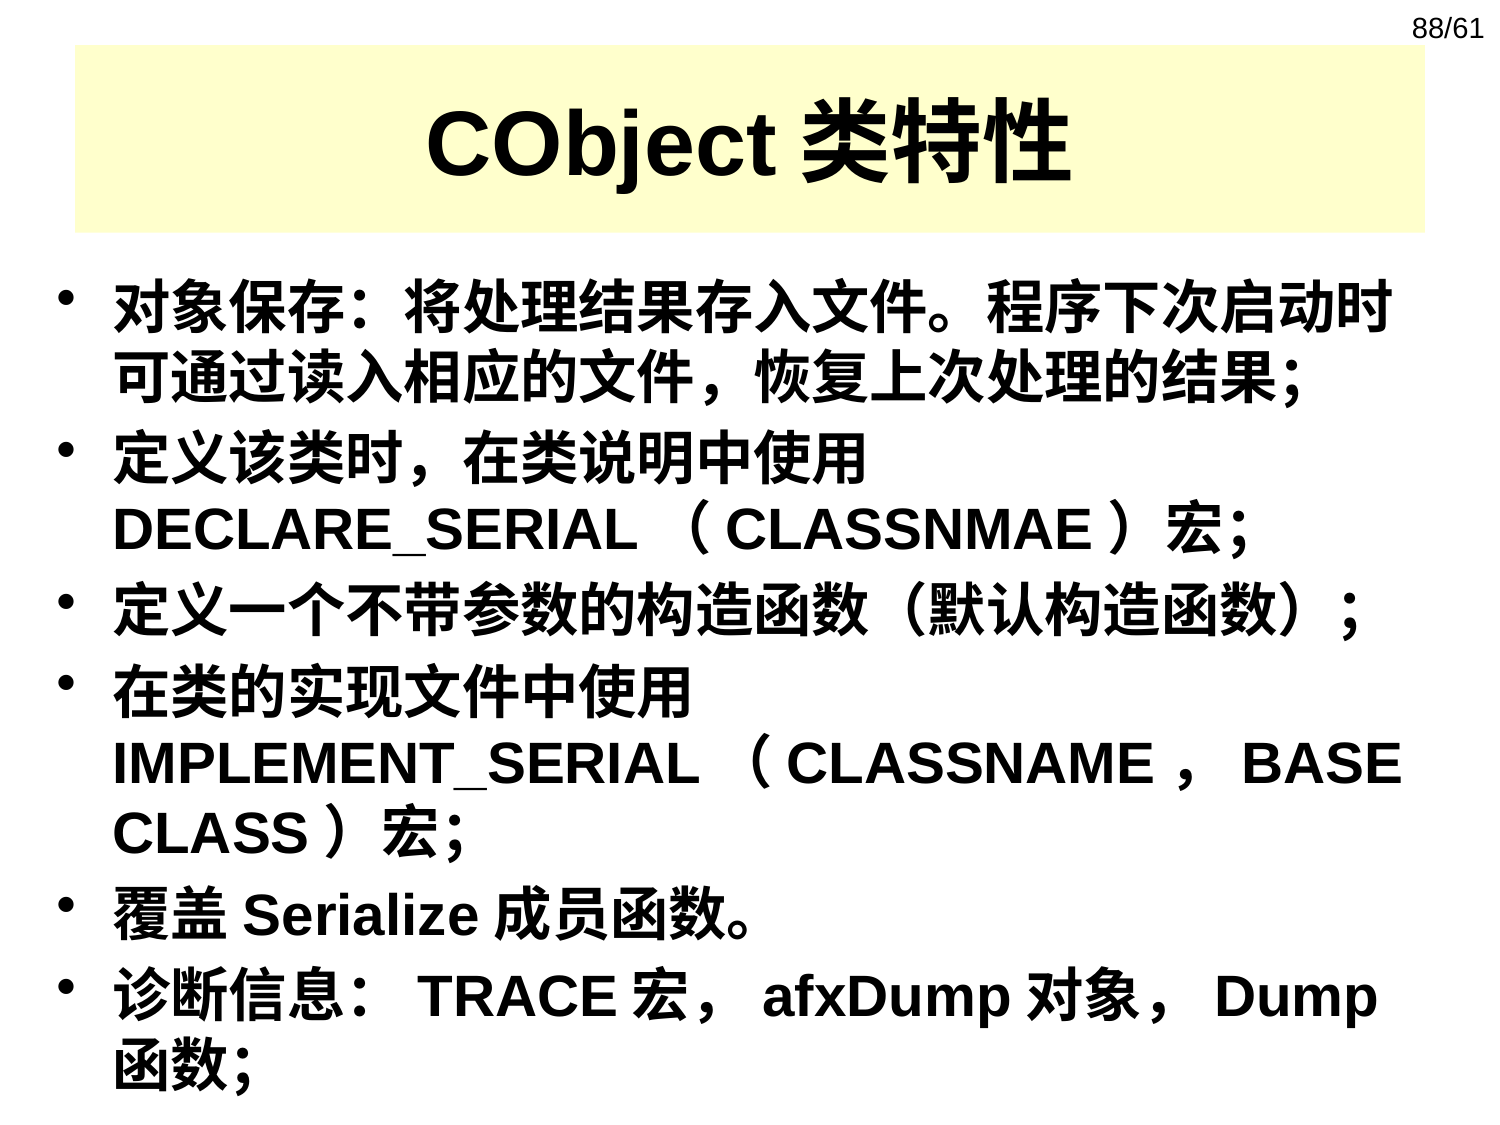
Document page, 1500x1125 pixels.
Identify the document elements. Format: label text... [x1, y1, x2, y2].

slide_number 88/61 [1364, 1, 1500, 80]
list 对象保存：将处理结果存入文件。程序下次启动时可通过读入相应的文件，恢复上次处理的结果； 定义该类时，在类说明中使用DECLARE_SERIAL（CLASSNMAE）宏； 定义一个不带参数的构造函数（默认构造函数）； 在类的实现文件中使用IMPLEMENT_SERIAL（CLASSNAME，BASECLASS）宏； 覆盖Serialize成员函数。 诊断信息：TRACE宏，afxDump对象，Dump函数； [41, 262, 1459, 1094]
title CObject类特性 [75, 45, 1425, 233]
